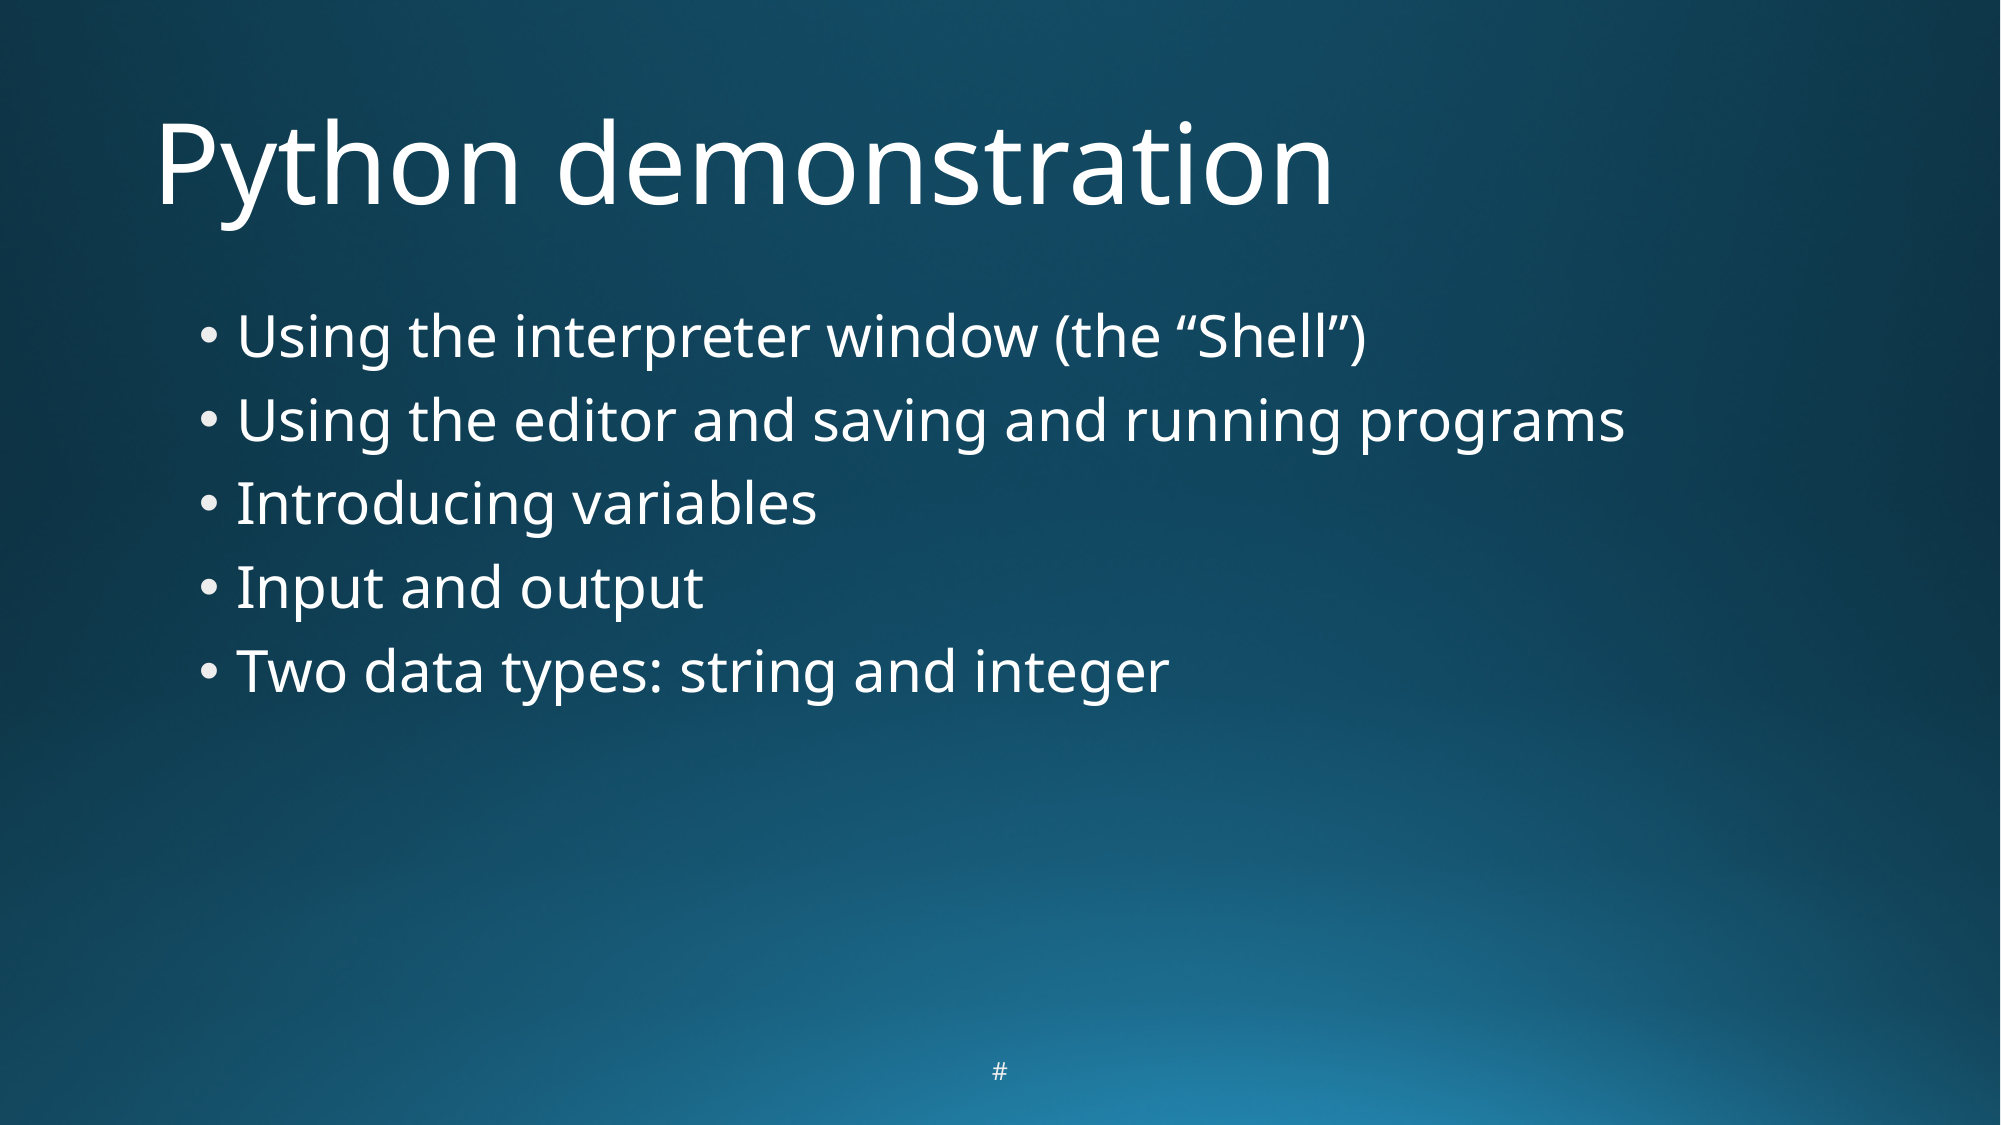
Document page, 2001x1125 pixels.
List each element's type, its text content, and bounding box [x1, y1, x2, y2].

title Python demonstration [137, 59, 1863, 278]
list Using the interpreter window (the “Shell”) Using the editor and saving and running programs Introducing variables Input and output Two data types: string and integer [183, 299, 1863, 1014]
footer # [662, 1042, 1338, 1103]
picture [0, 0, 2001, 1125]
